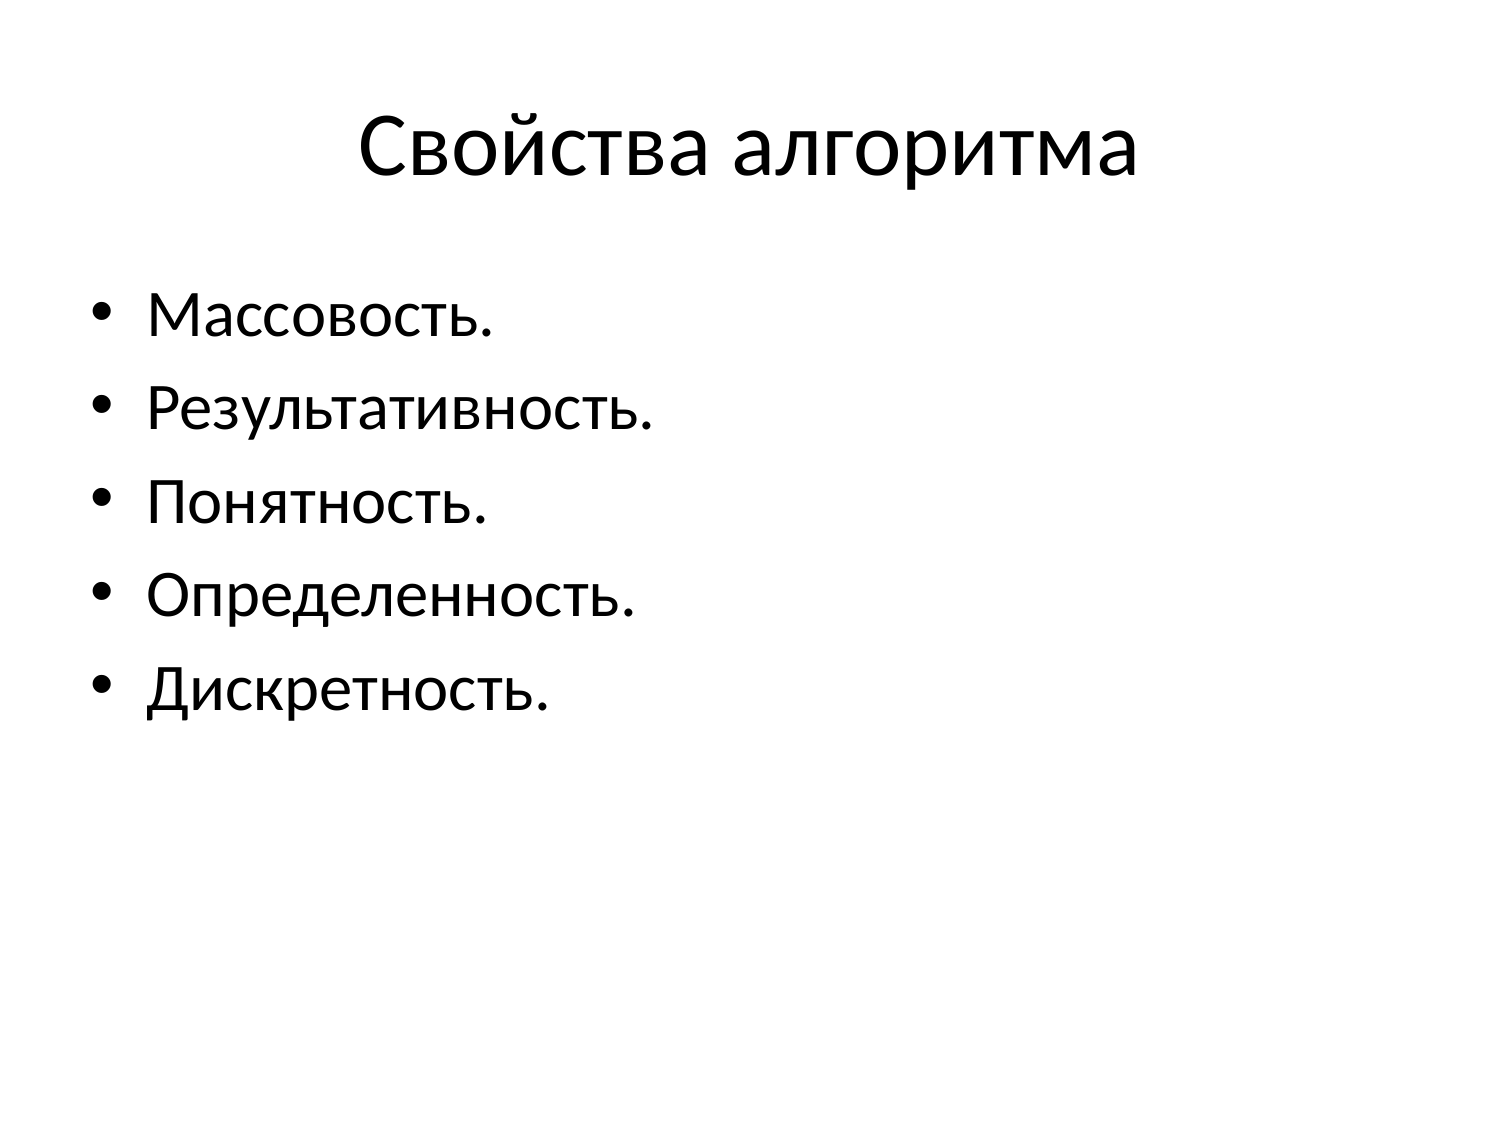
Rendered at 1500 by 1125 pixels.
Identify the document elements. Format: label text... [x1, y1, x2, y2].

list Массовость. Результативность. Понятность. Определенность. Дискретность. [75, 262, 1425, 1005]
title Свойства алгоритма [75, 45, 1425, 233]
